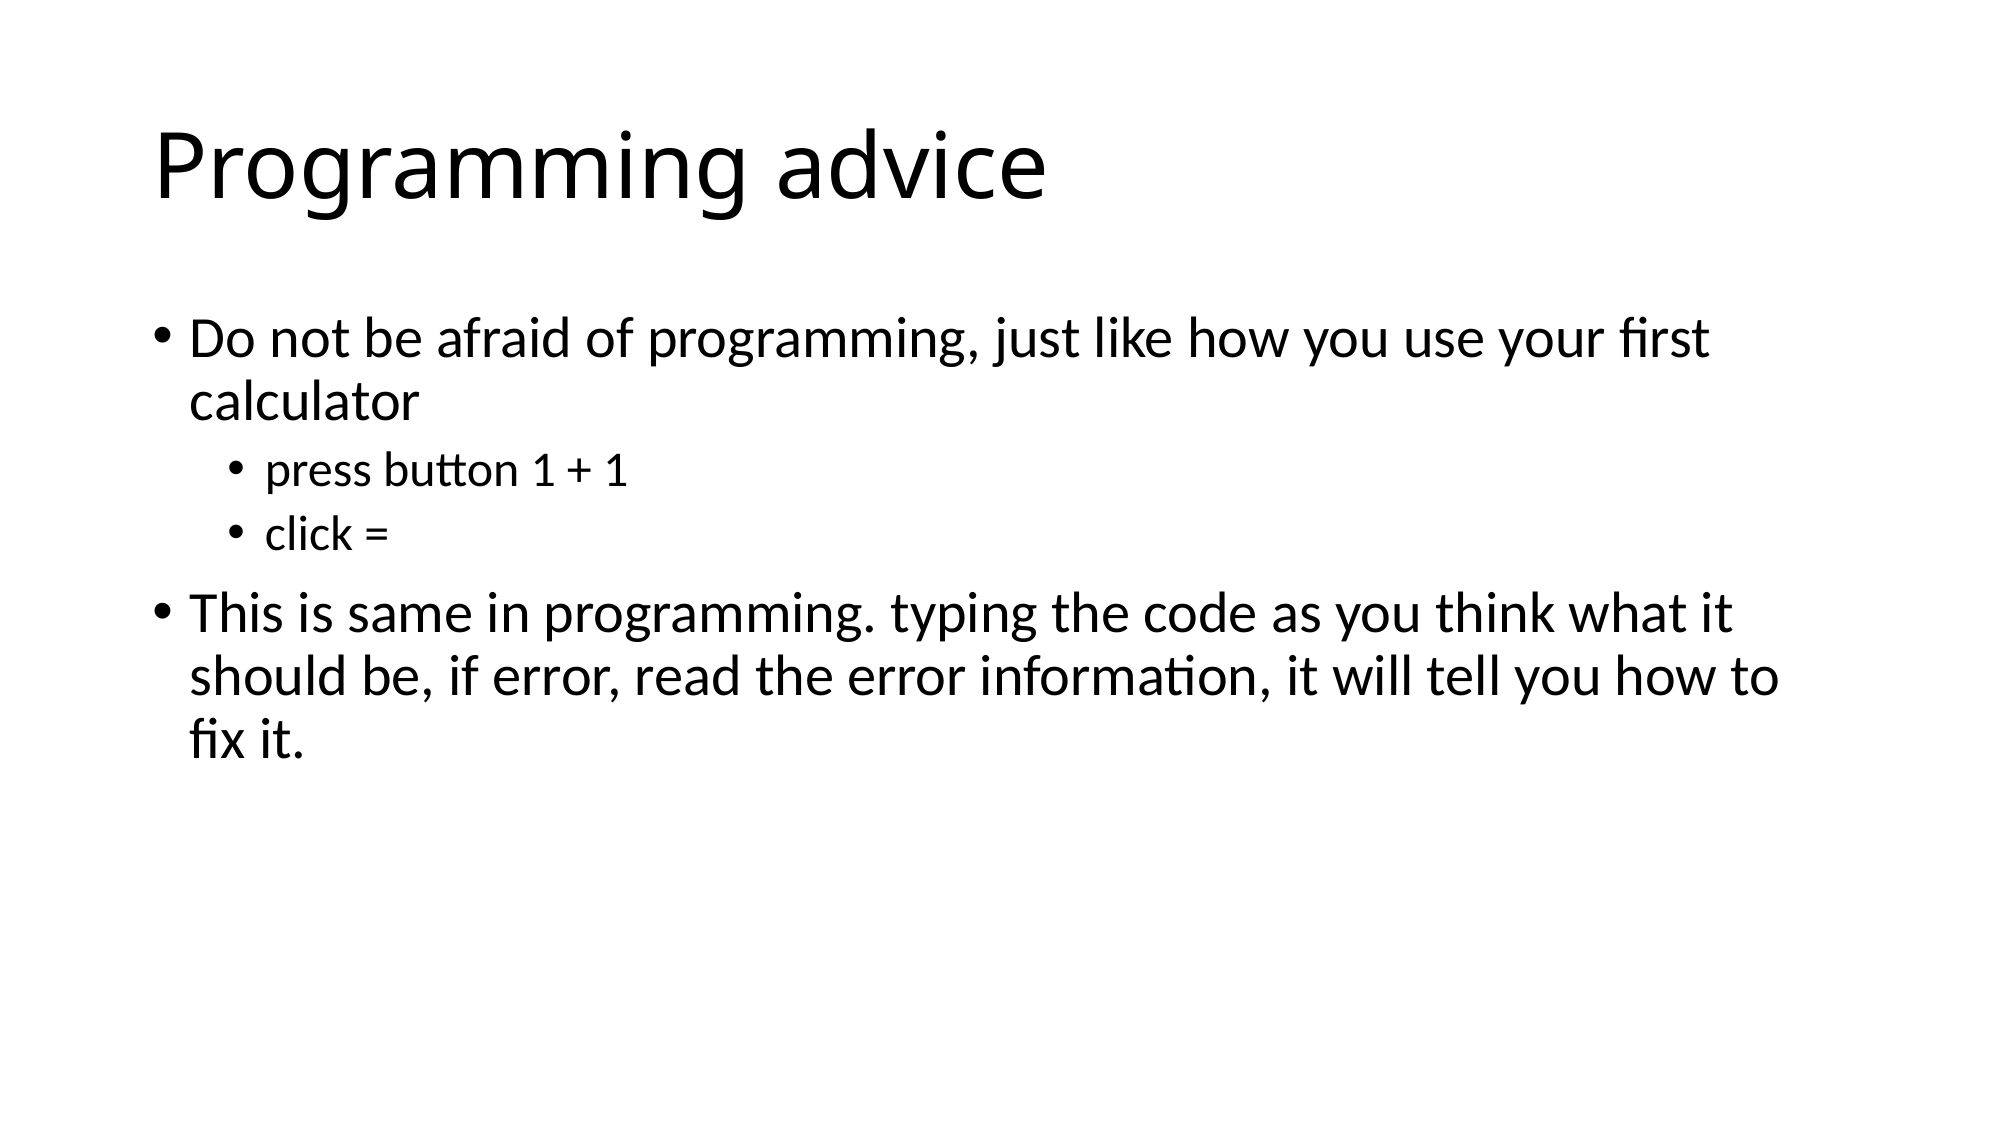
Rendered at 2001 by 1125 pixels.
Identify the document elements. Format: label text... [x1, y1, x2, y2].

title Programming advice [137, 59, 1863, 278]
list Do not be afraid of programming, just like how you use your first calculator press button 1 + 1 click = This is same in programming. typing the code as you think what it should be, if error, read the error information, it will tell you how to fix it. [137, 299, 1863, 1014]
